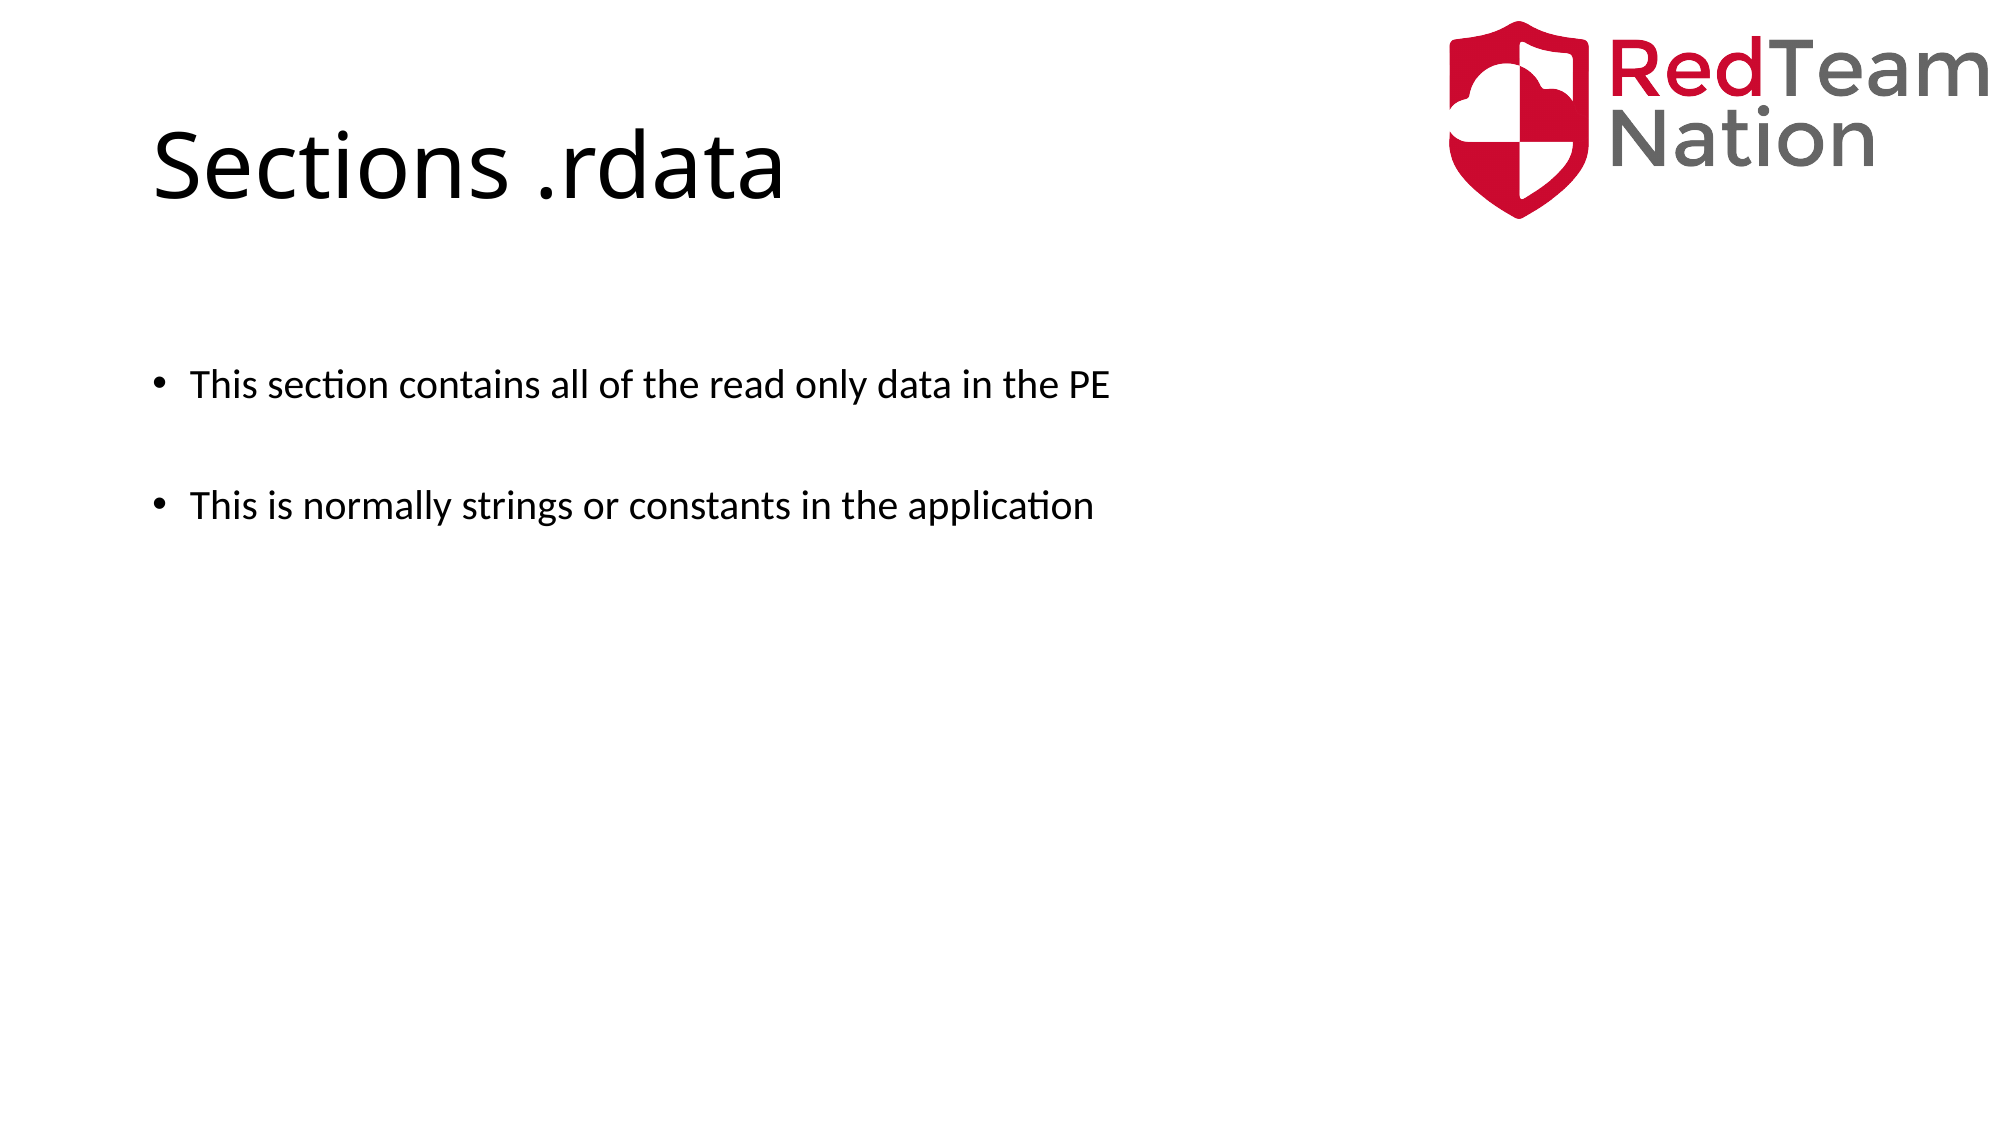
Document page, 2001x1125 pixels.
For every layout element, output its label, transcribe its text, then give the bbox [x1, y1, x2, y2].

title Sections .rdata [137, 59, 1863, 278]
list This section contains all of the read only data in the PE This is normally strings or constants in the application [137, 299, 1863, 1014]
picture [1449, 21, 1988, 220]
